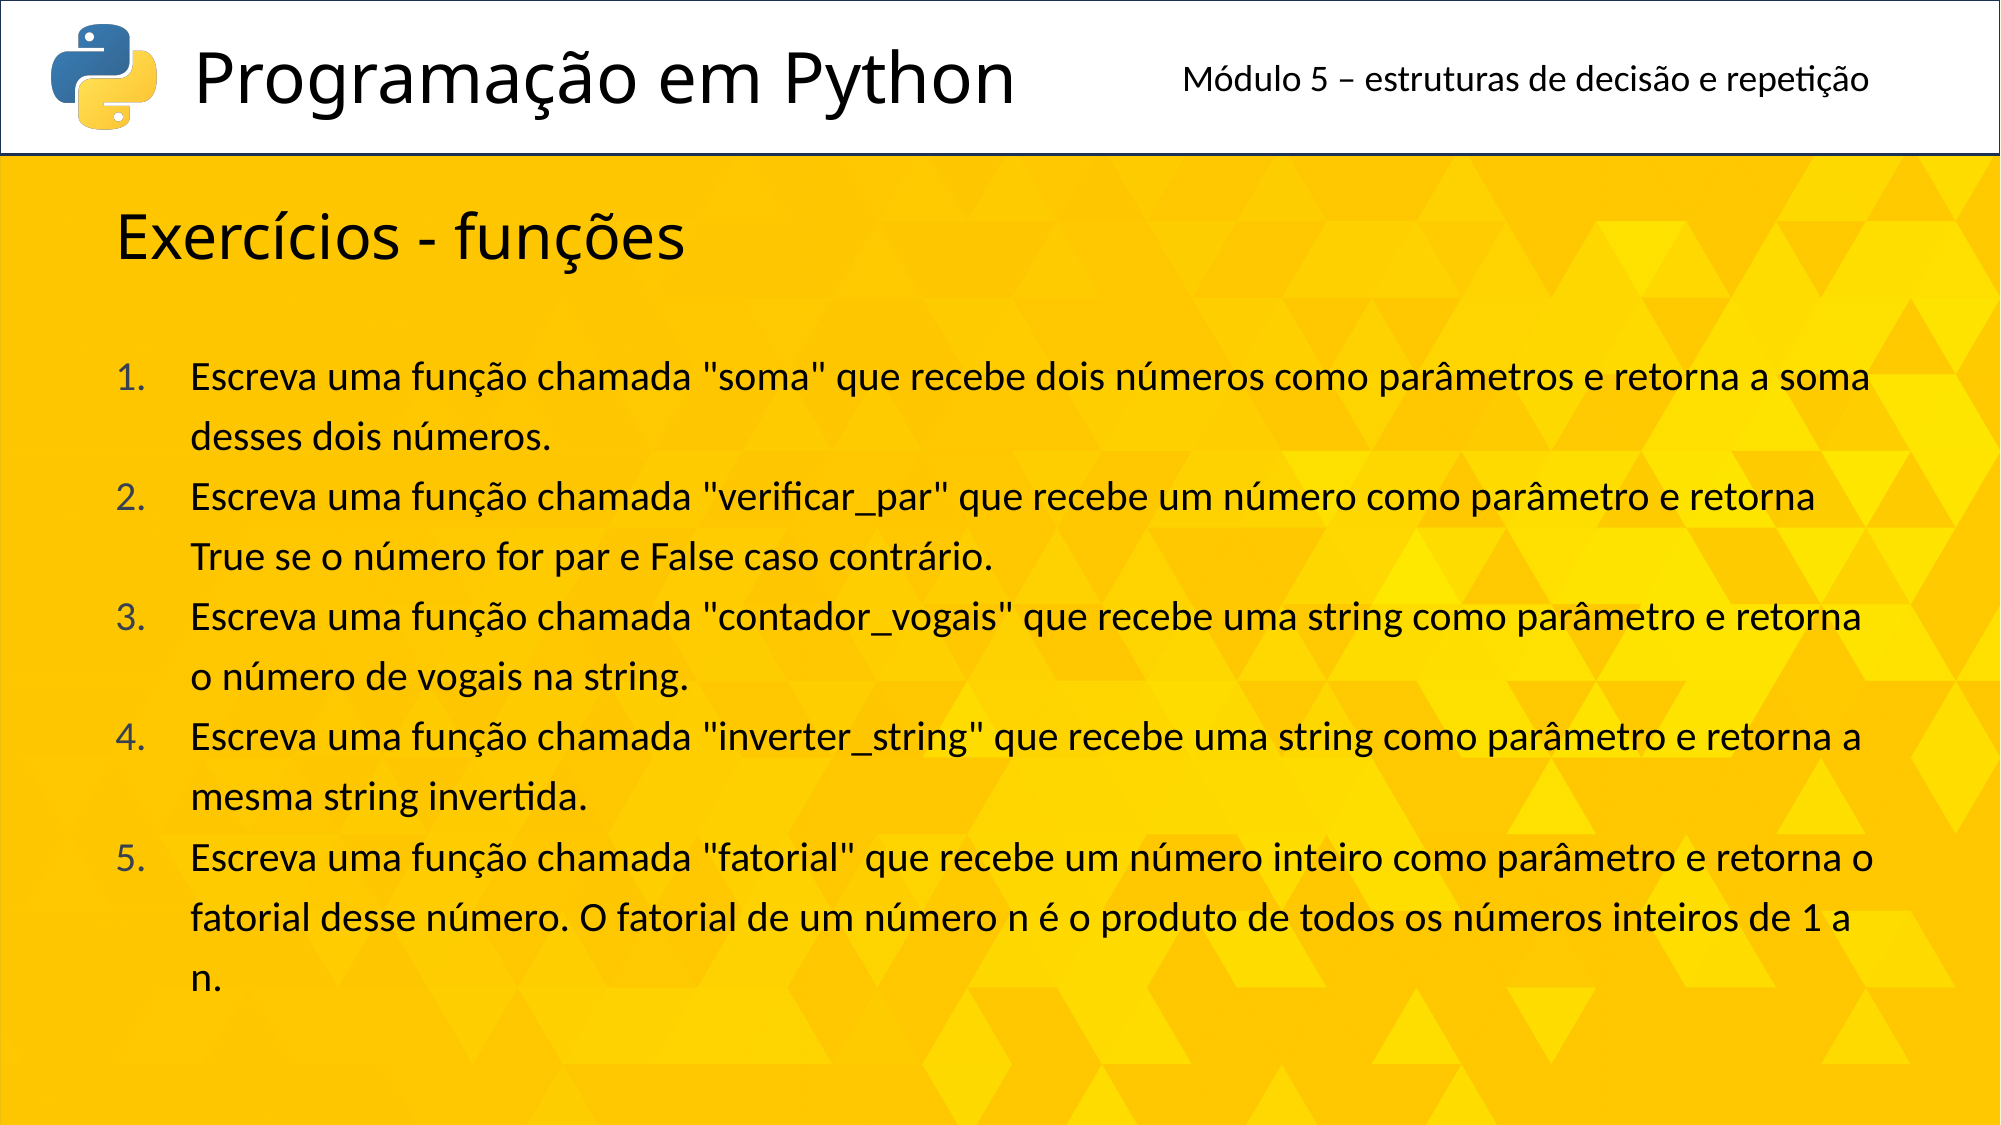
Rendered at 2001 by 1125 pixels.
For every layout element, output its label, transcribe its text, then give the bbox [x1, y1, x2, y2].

title Programação em Python [178, 24, 1822, 126]
picture [51, 24, 157, 130]
picture [0, 0, 2001, 1125]
text_box [0, 0, 2000, 156]
text_box Escreva uma função chamada "soma" que recebe dois números como parâmetros e retorna a soma desses dois números. Escreva uma função chamada "verificar_par" que recebe um número como parâmetro e retorna True se o número for par e False caso contrário. Escreva uma função chamada "contador_vogais" que recebe uma string como parâmetro e retorna o número de vogais na string. Escreva uma função chamada "inverter_string" que recebe uma string como parâmetro e retorna a mesma string invertida. Escreva uma função chamada "fatorial" que recebe um número inteiro como parâmetro e retorna o fatorial desse número. O fatorial de um número n é o produto de todos os números inteiros de 1 a n. [100, 323, 1901, 1070]
text_box Módulo 5 – estruturas de decisão e repetição [1167, 0, 1978, 107]
subtitle Exercícios - funções [100, 197, 1819, 281]
